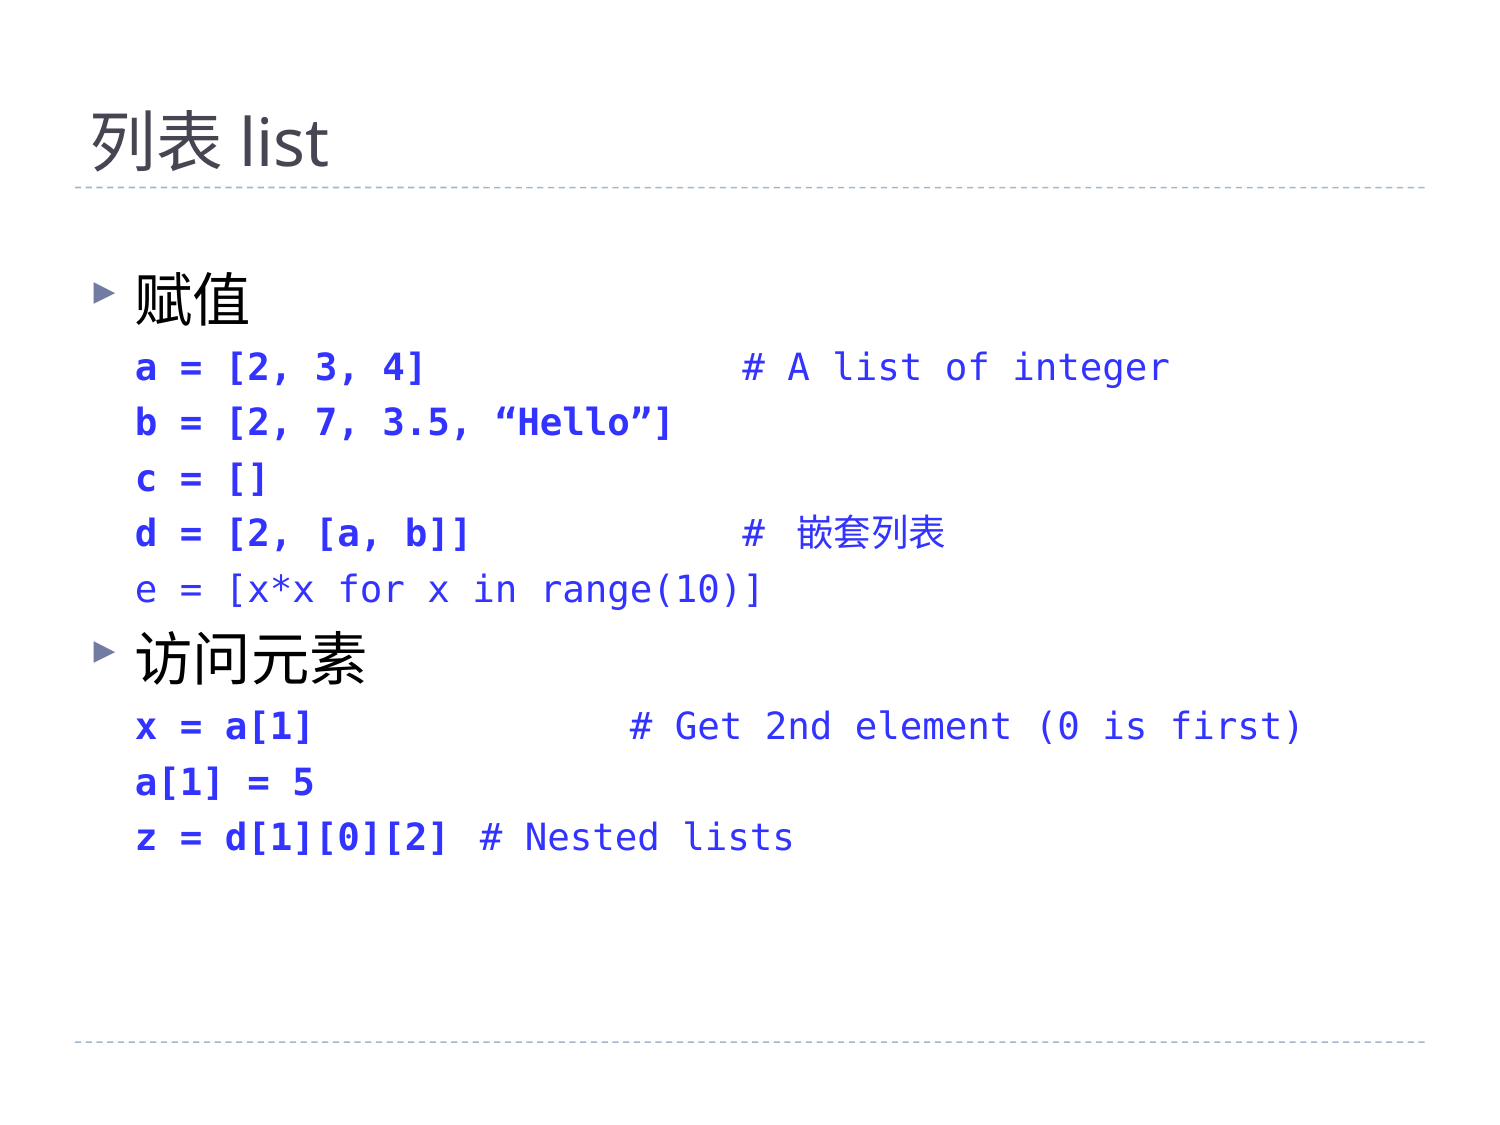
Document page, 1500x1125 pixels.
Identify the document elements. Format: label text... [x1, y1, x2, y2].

list 赋值 a = [2, 3, 4] # A list of integer b = [2, 7, 3.5, “Hello”] c = [] d = [2, [a, b]] # 嵌套列表 e = [x*x for x in range(10)] 访问元素 x = a[1] # Get 2nd element (0 is first) a[1] = 5 z = d[1][0][2] # Nested lists [75, 255, 1425, 1035]
title 列表list [75, 45, 1425, 188]
